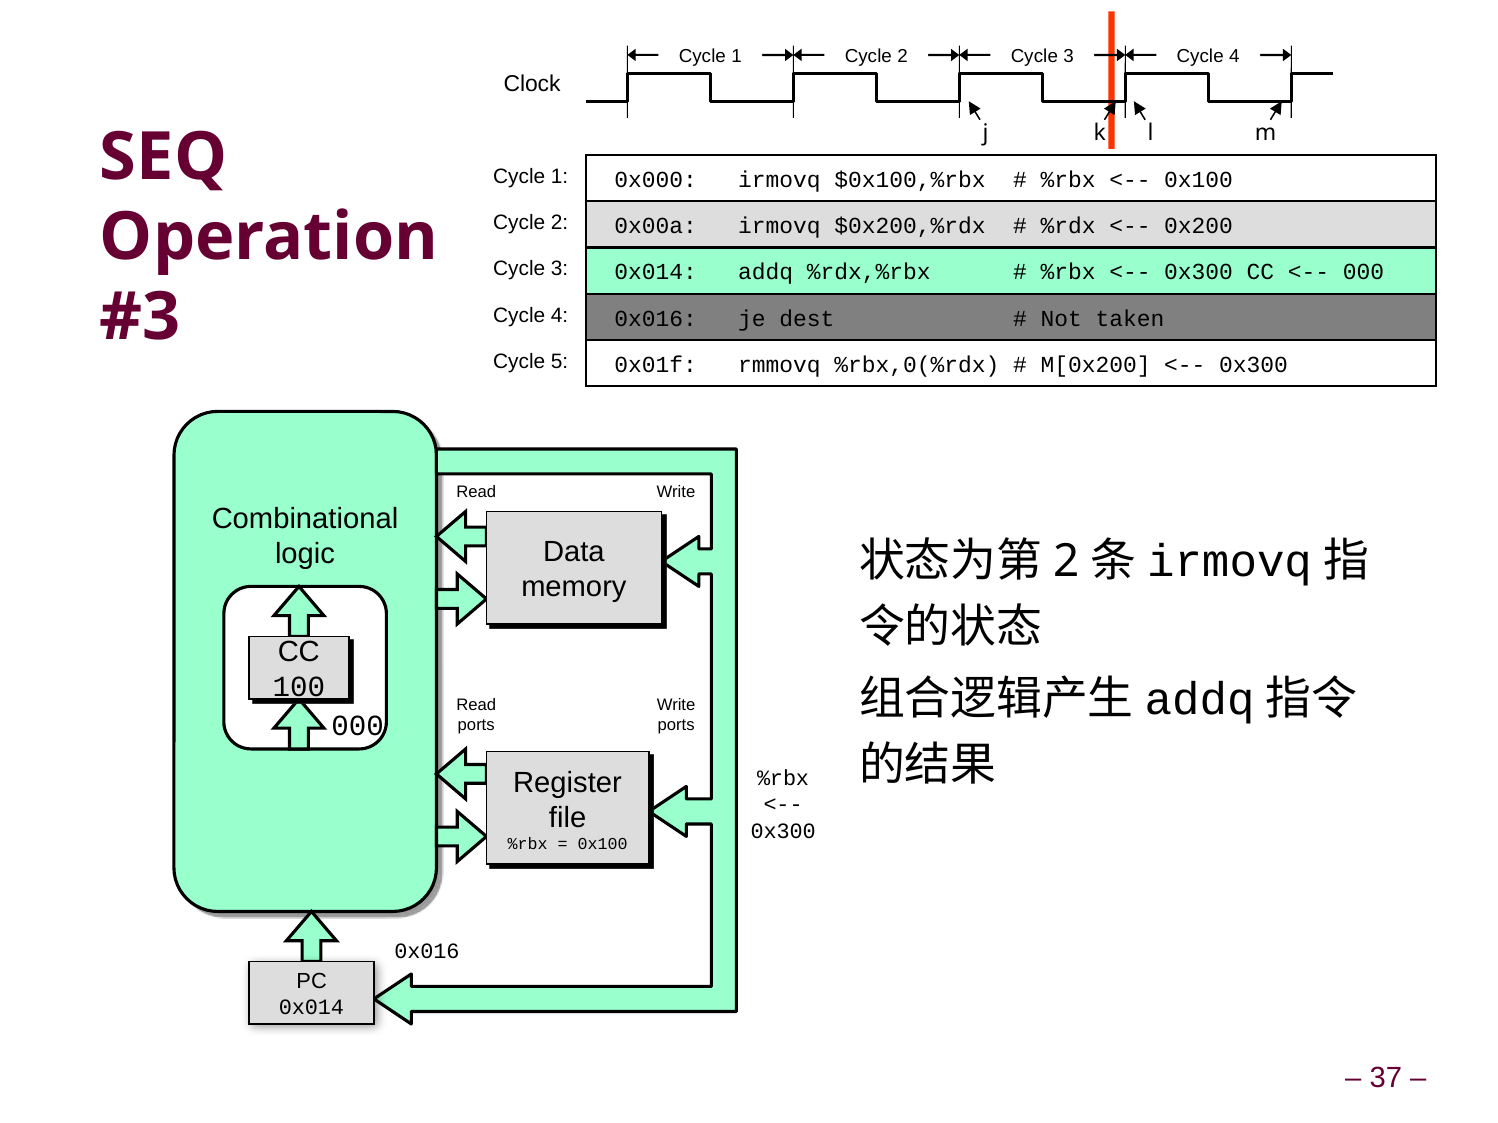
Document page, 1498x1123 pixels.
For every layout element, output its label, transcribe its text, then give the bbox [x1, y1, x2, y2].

list 状态为第2条irmovq指令的状态 组合逻辑产生addq指令的结果 [762, 512, 1409, 1056]
title SEQ Operation #3 [99, 87, 456, 379]
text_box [173, 411, 832, 1025]
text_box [461, 36, 1437, 387]
